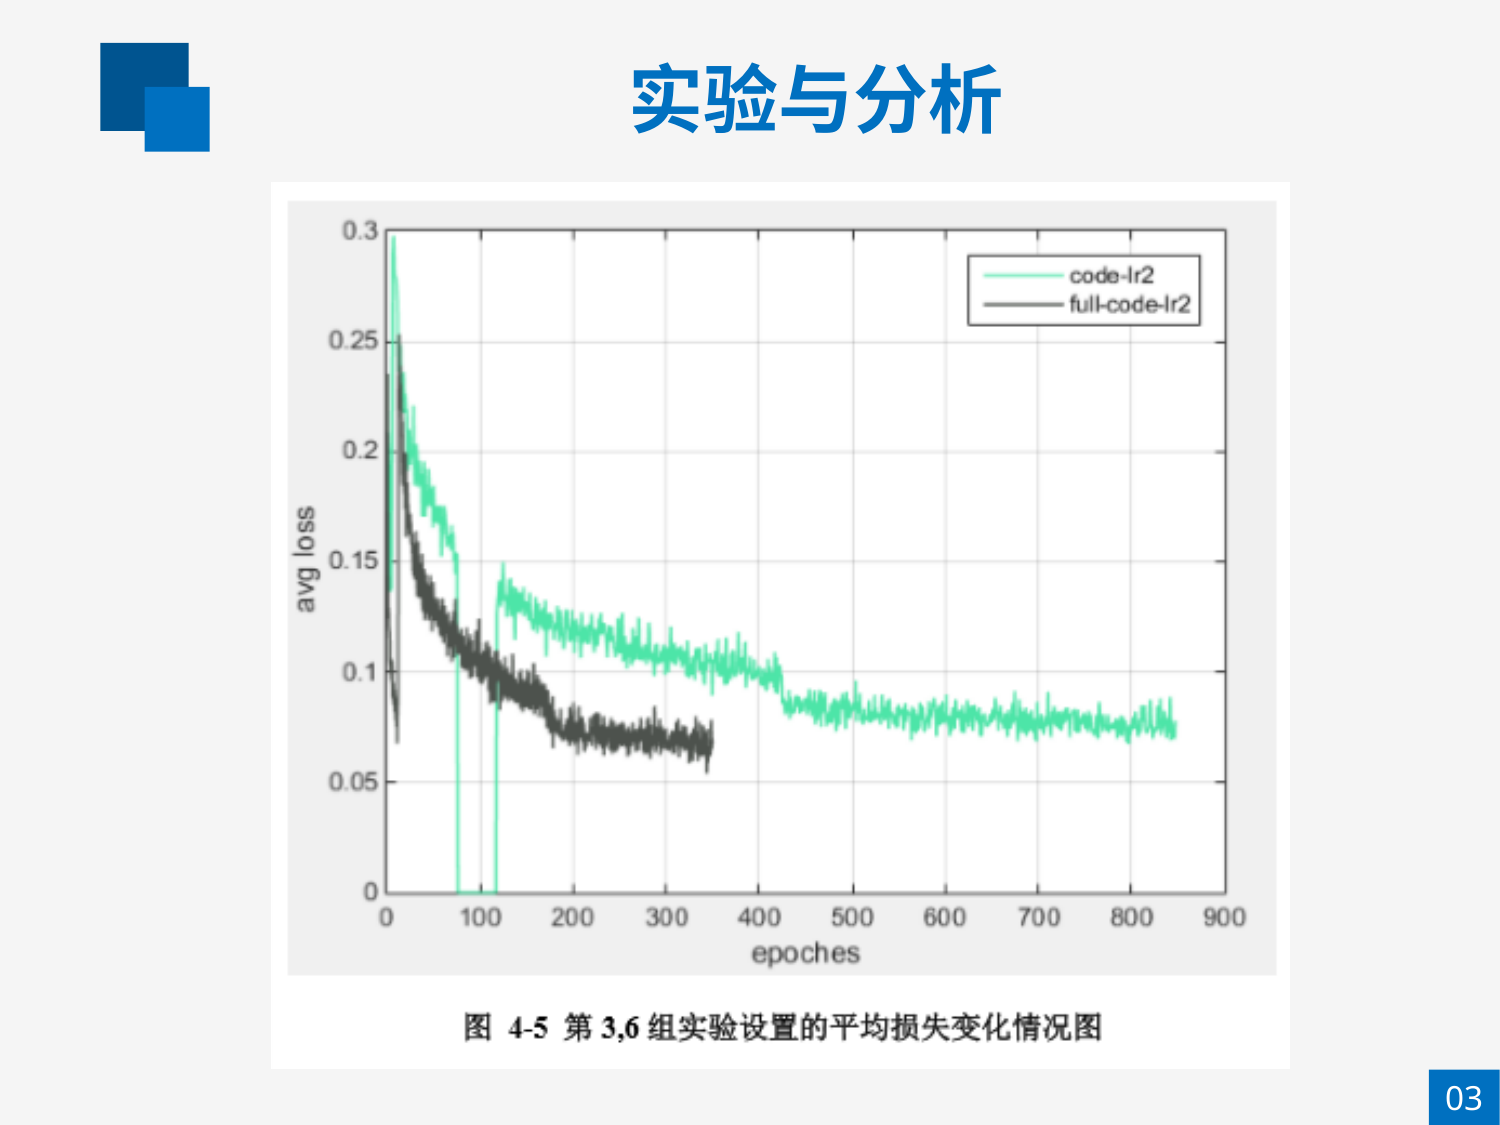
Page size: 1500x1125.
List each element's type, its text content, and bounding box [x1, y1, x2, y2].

text_box 实验与分析 [232, 45, 1400, 150]
picture [271, 182, 1290, 1069]
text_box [99, 42, 210, 153]
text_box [199, 1069, 1500, 1125]
